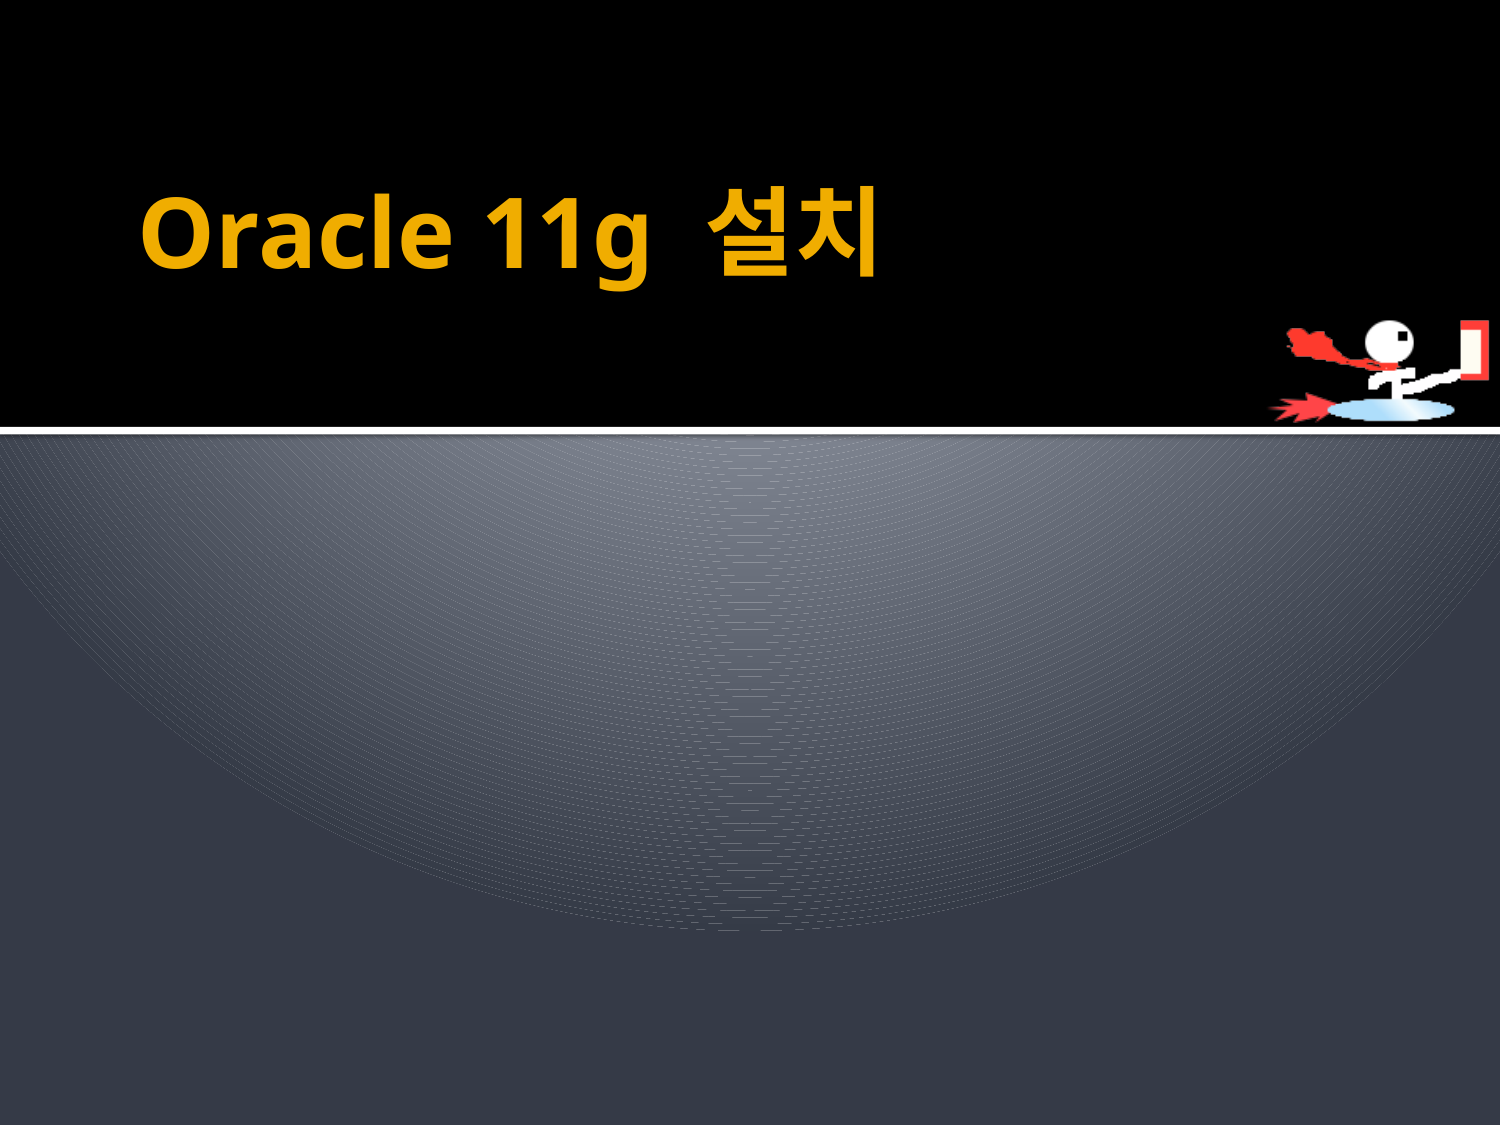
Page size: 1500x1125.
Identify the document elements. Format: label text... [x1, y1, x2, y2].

picture [1234, 316, 1500, 426]
title Oracle 11g 설치 [123, 19, 1438, 288]
